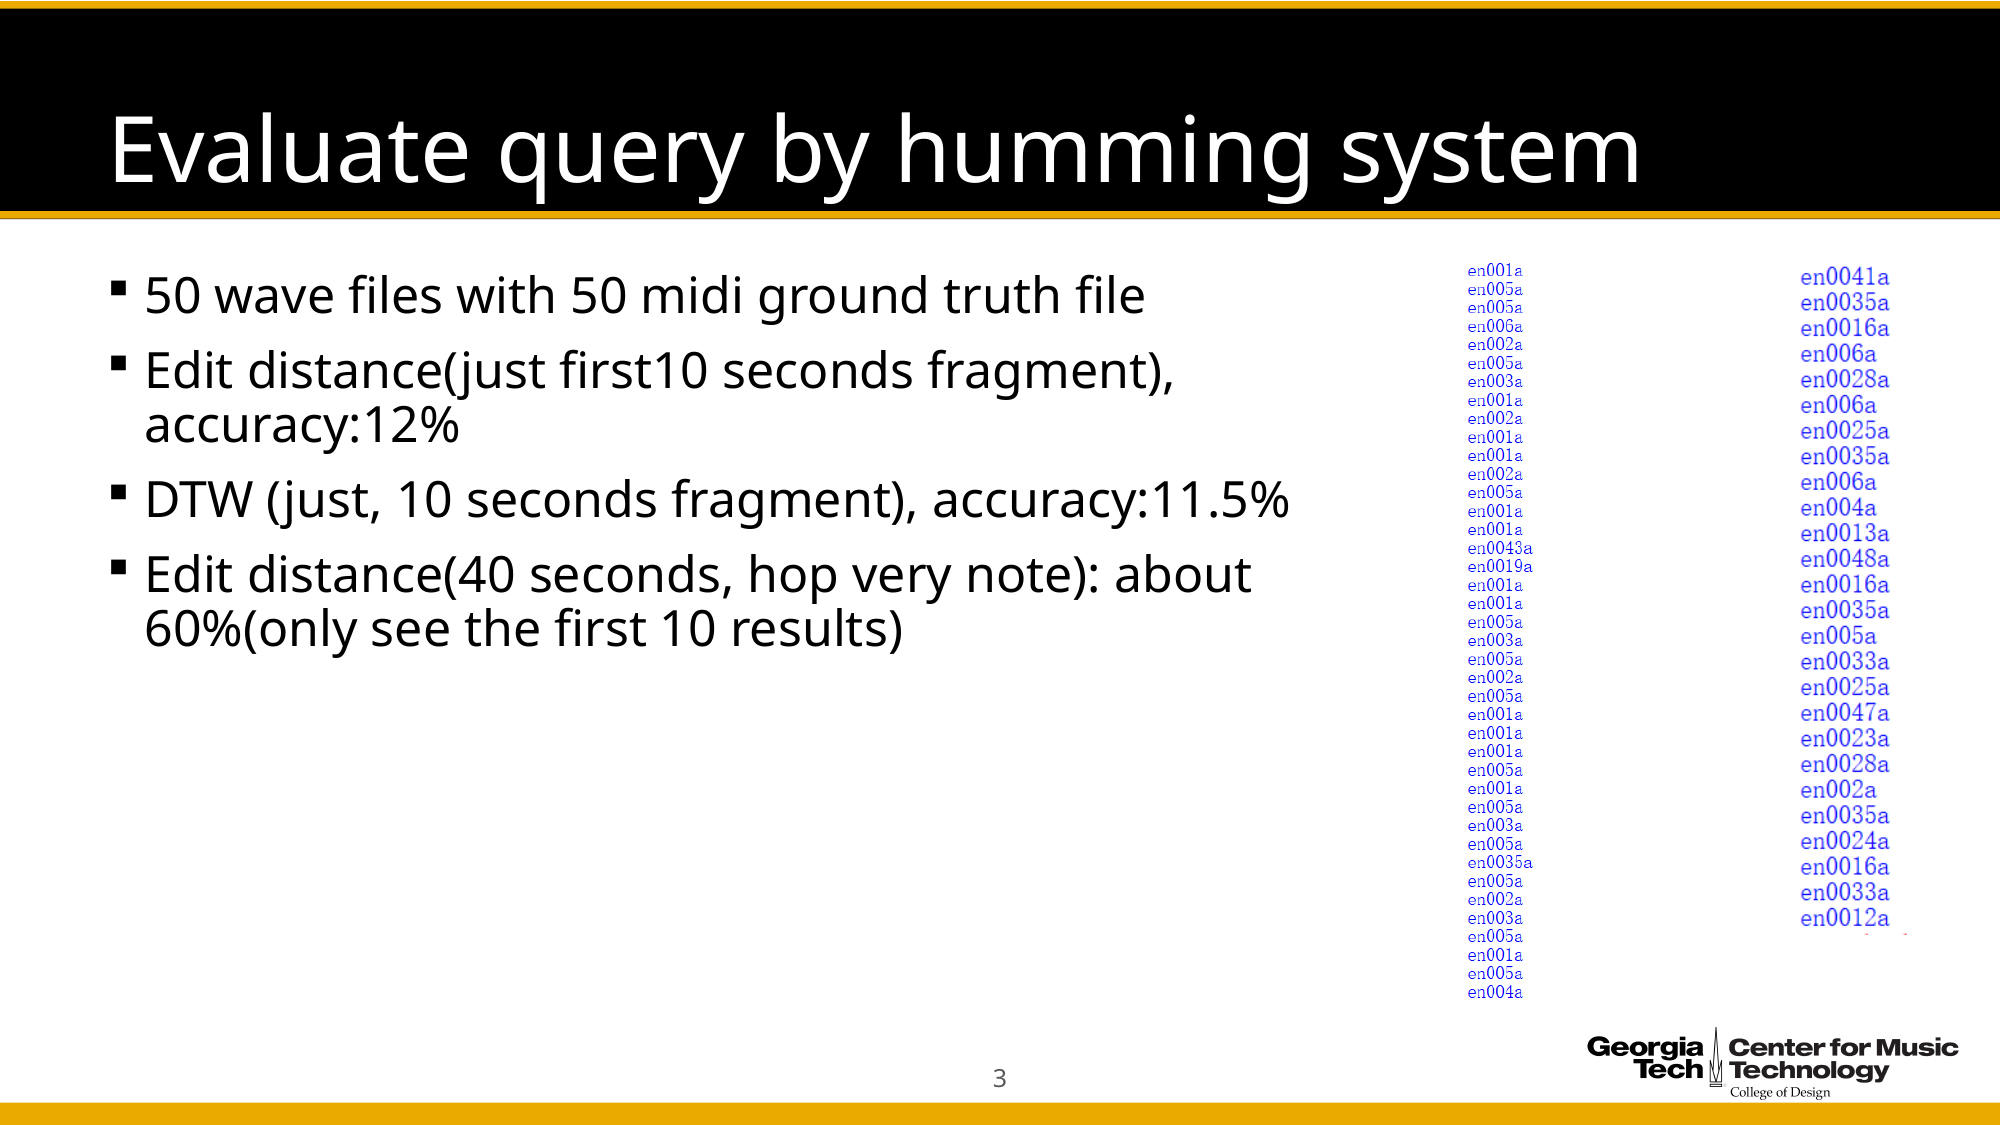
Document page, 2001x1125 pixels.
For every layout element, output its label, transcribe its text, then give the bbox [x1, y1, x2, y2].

picture [1465, 263, 1535, 1000]
picture [1796, 263, 1908, 935]
title Evaluate query by humming system [92, 21, 1908, 211]
picture [1587, 1027, 1959, 1100]
list 50 wave files with 50 midi ground truth file Edit distance(just first10 seconds fragment), accuracy:12% DTW (just, 10 seconds fragment), accuracy:11.5% Edit distance(40 seconds, hop very note): about 60%(only see the first 10 results) [92, 263, 1375, 1025]
